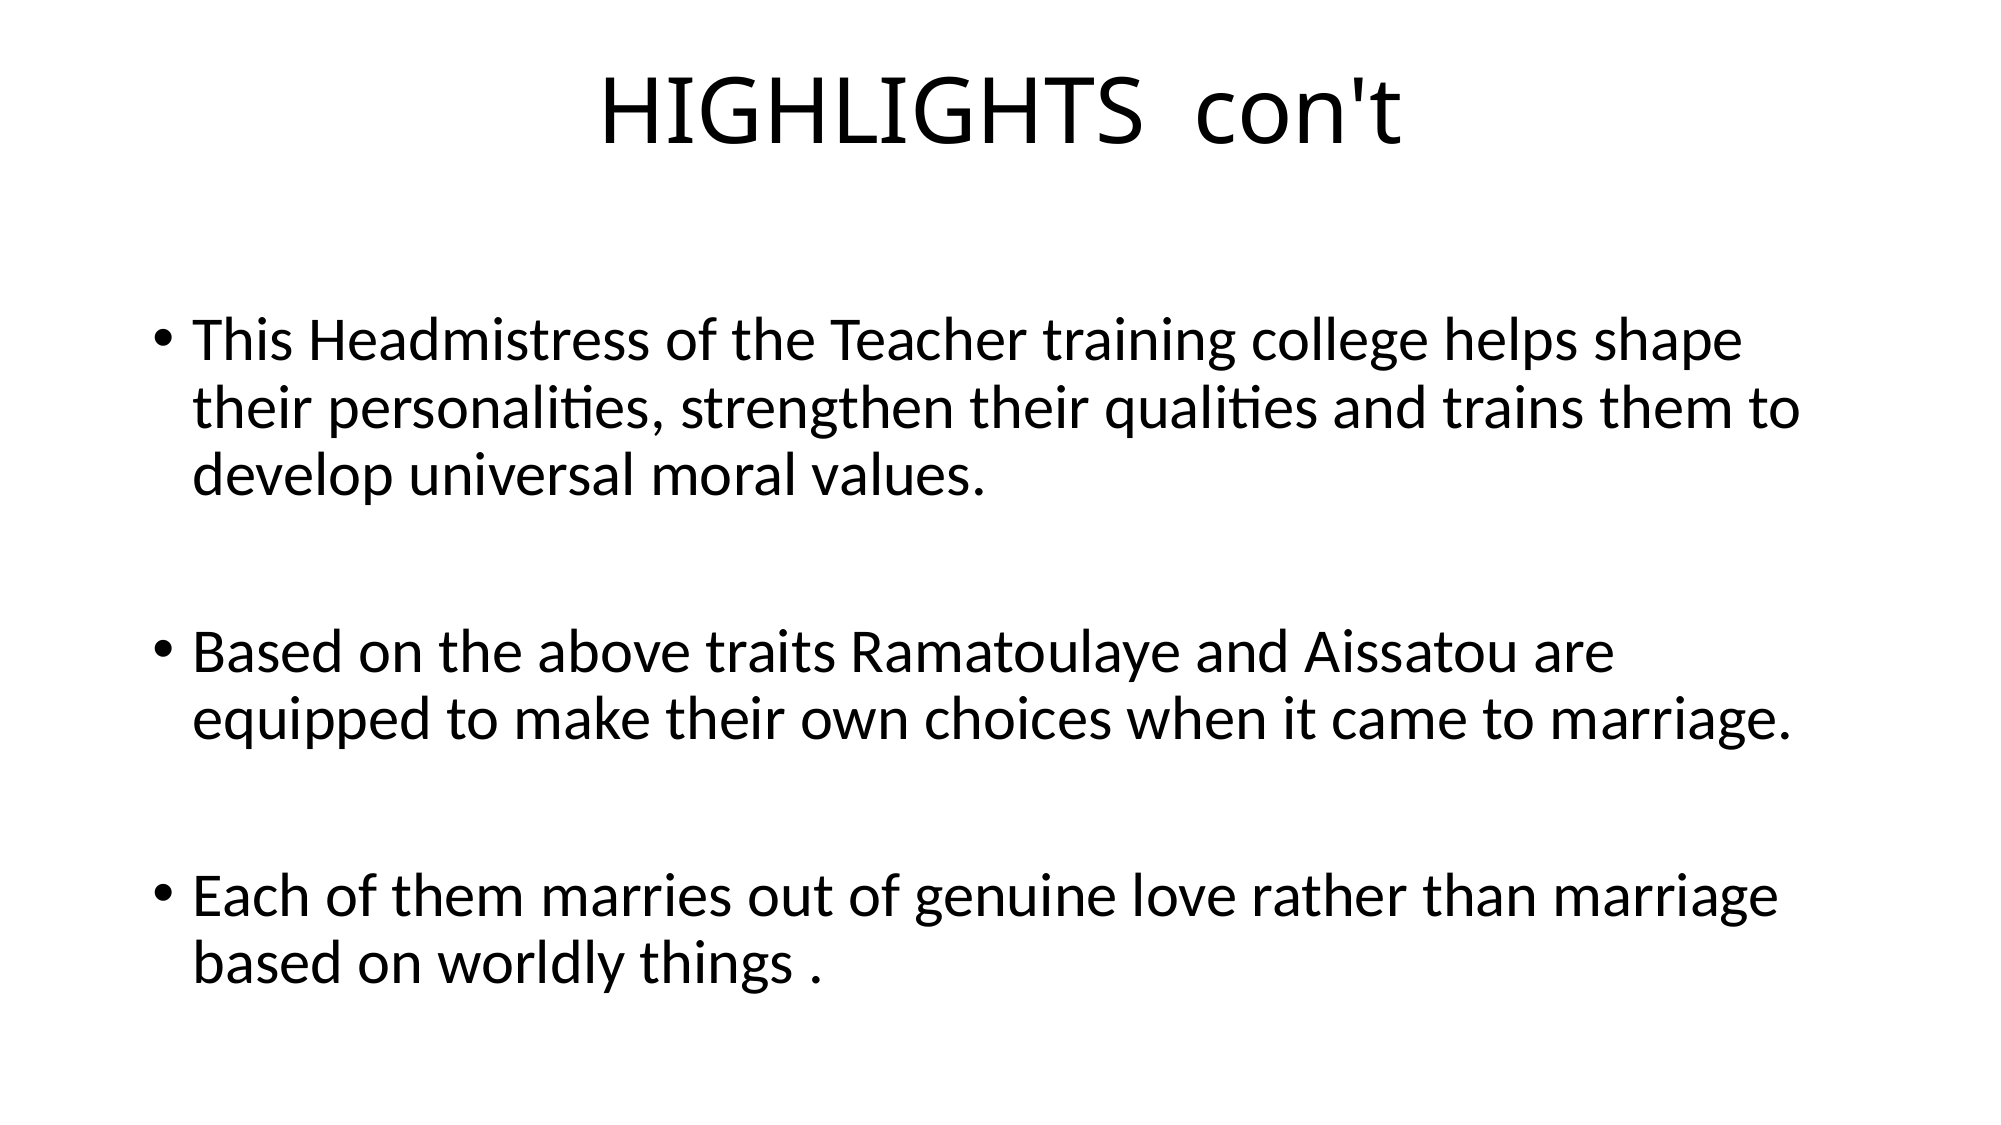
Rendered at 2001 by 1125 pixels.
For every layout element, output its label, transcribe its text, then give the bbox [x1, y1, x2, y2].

list This Headmistress of the Teacher training college helps shape their personalities, strengthen their qualities and trains them to develop universal moral values. Based on the above traits Ramatoulaye and Aissatou are equipped to make their own choices when it came to marriage. Each of them marries out of genuine love rather than marriage based on worldly things . [137, 299, 1863, 1014]
title HIGHLIGHTS con't [137, 59, 1863, 278]
